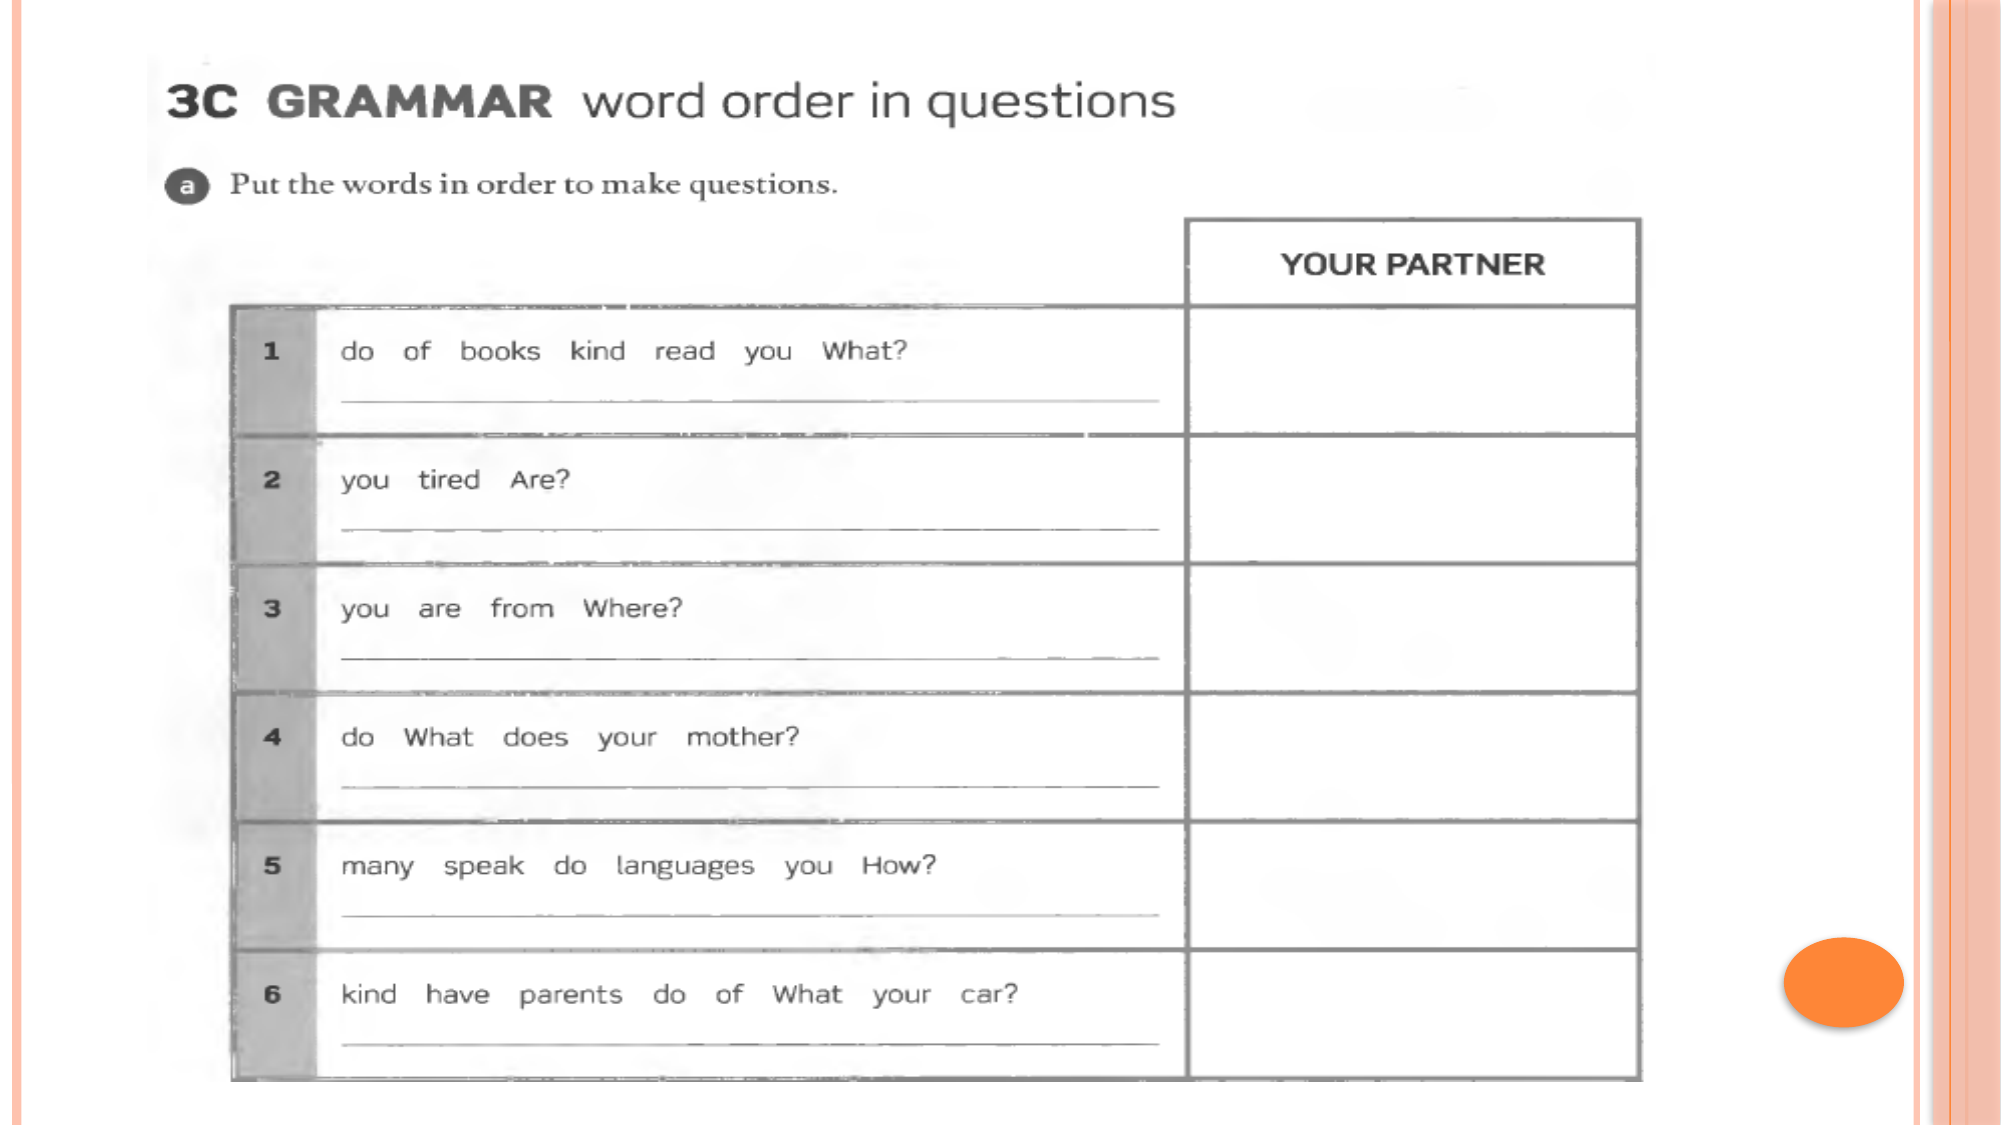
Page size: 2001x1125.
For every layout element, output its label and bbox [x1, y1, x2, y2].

picture [147, 52, 1657, 1082]
